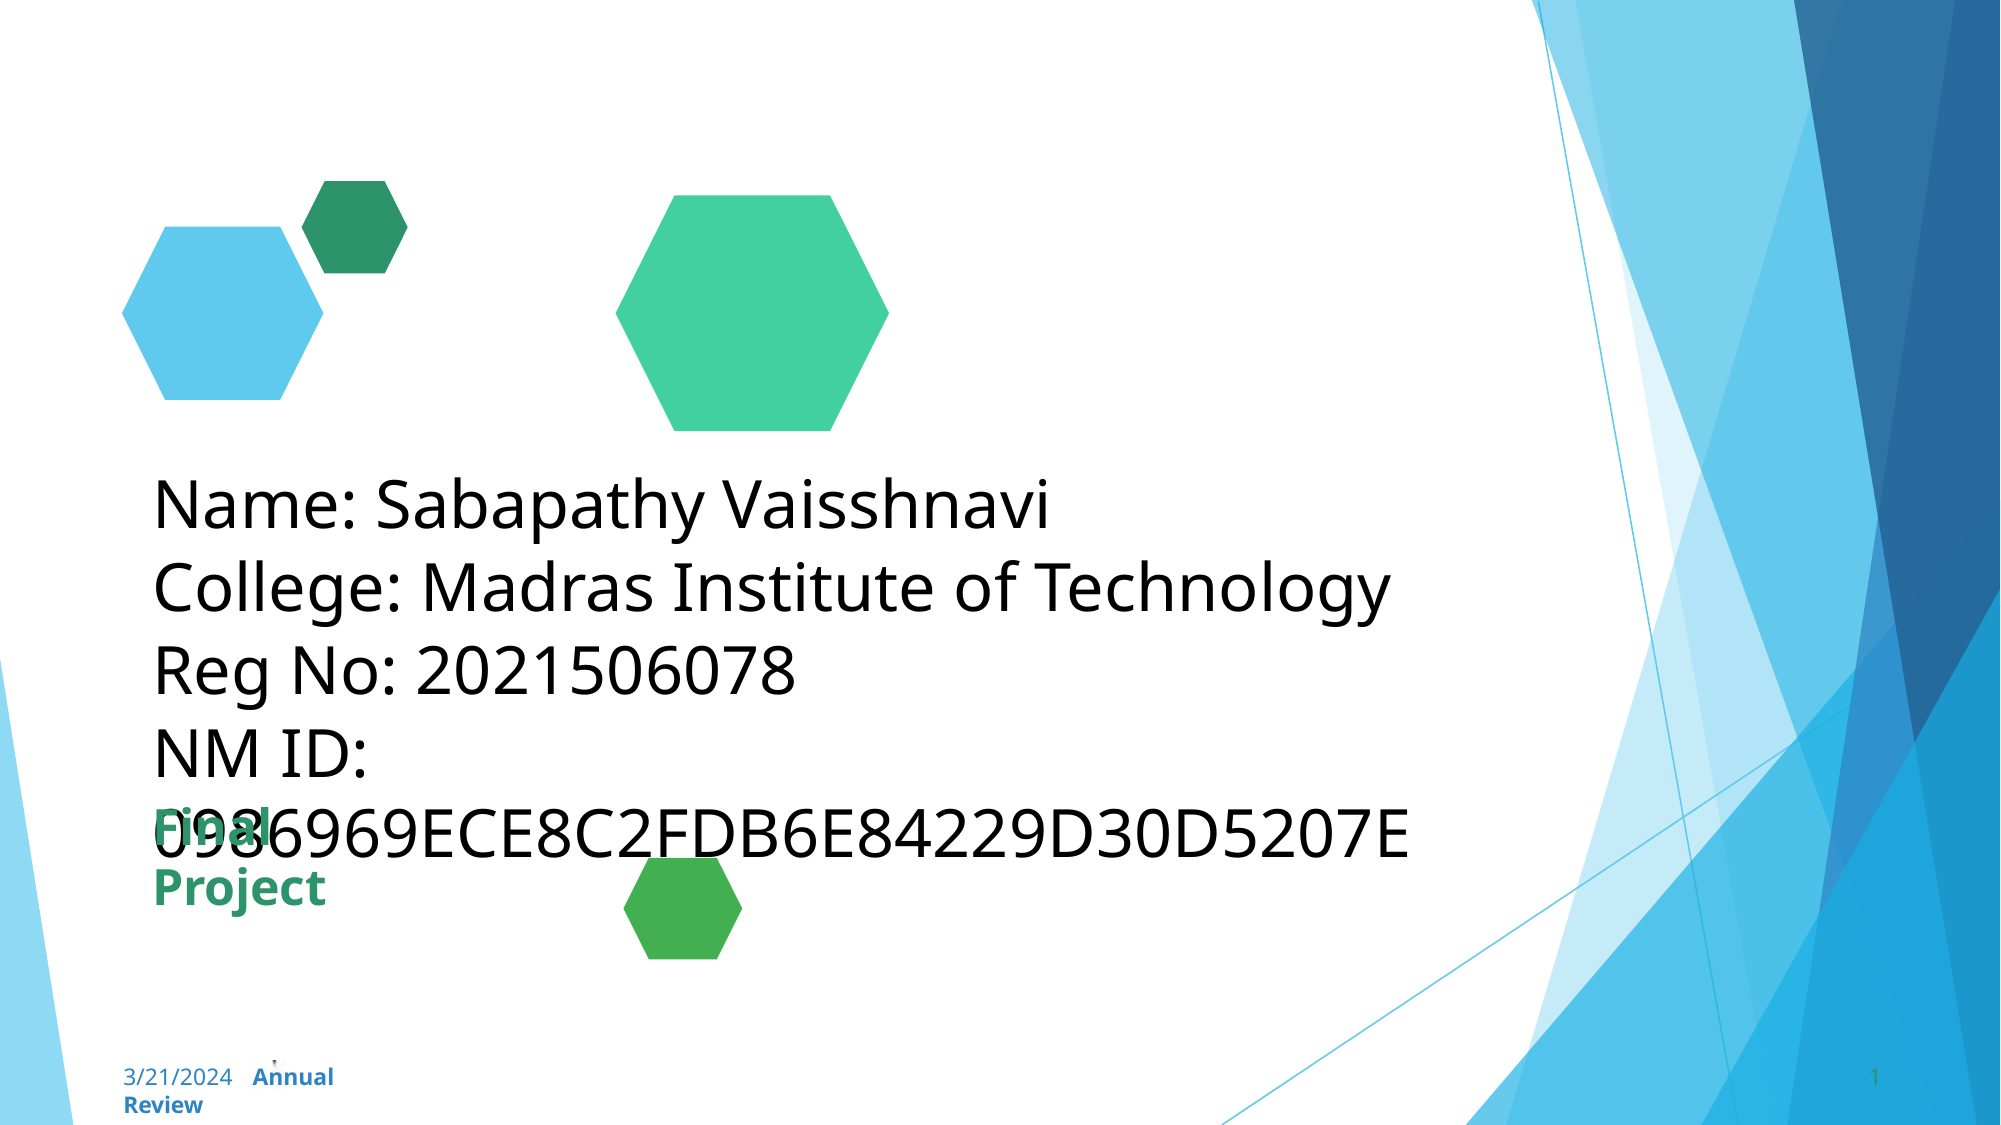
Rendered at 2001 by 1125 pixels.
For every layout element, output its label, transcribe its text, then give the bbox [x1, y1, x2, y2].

text_box [615, 195, 890, 432]
text_box Final Project [150, 793, 455, 916]
slide_number 1 [1849, 1061, 1890, 1125]
text_box [645, 953, 720, 960]
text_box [121, 180, 408, 401]
text_box Name: Sabapathy Vaisshnavi College: Madras Institute of Technology Reg No: 2021506078 NM ID: 0986969ECE8C2FDB6E84229D30D5207E [150, 459, 1542, 953]
picture [110, 1060, 463, 1094]
text_box 3/21/2024 Annual Review [121, 1103, 417, 1118]
